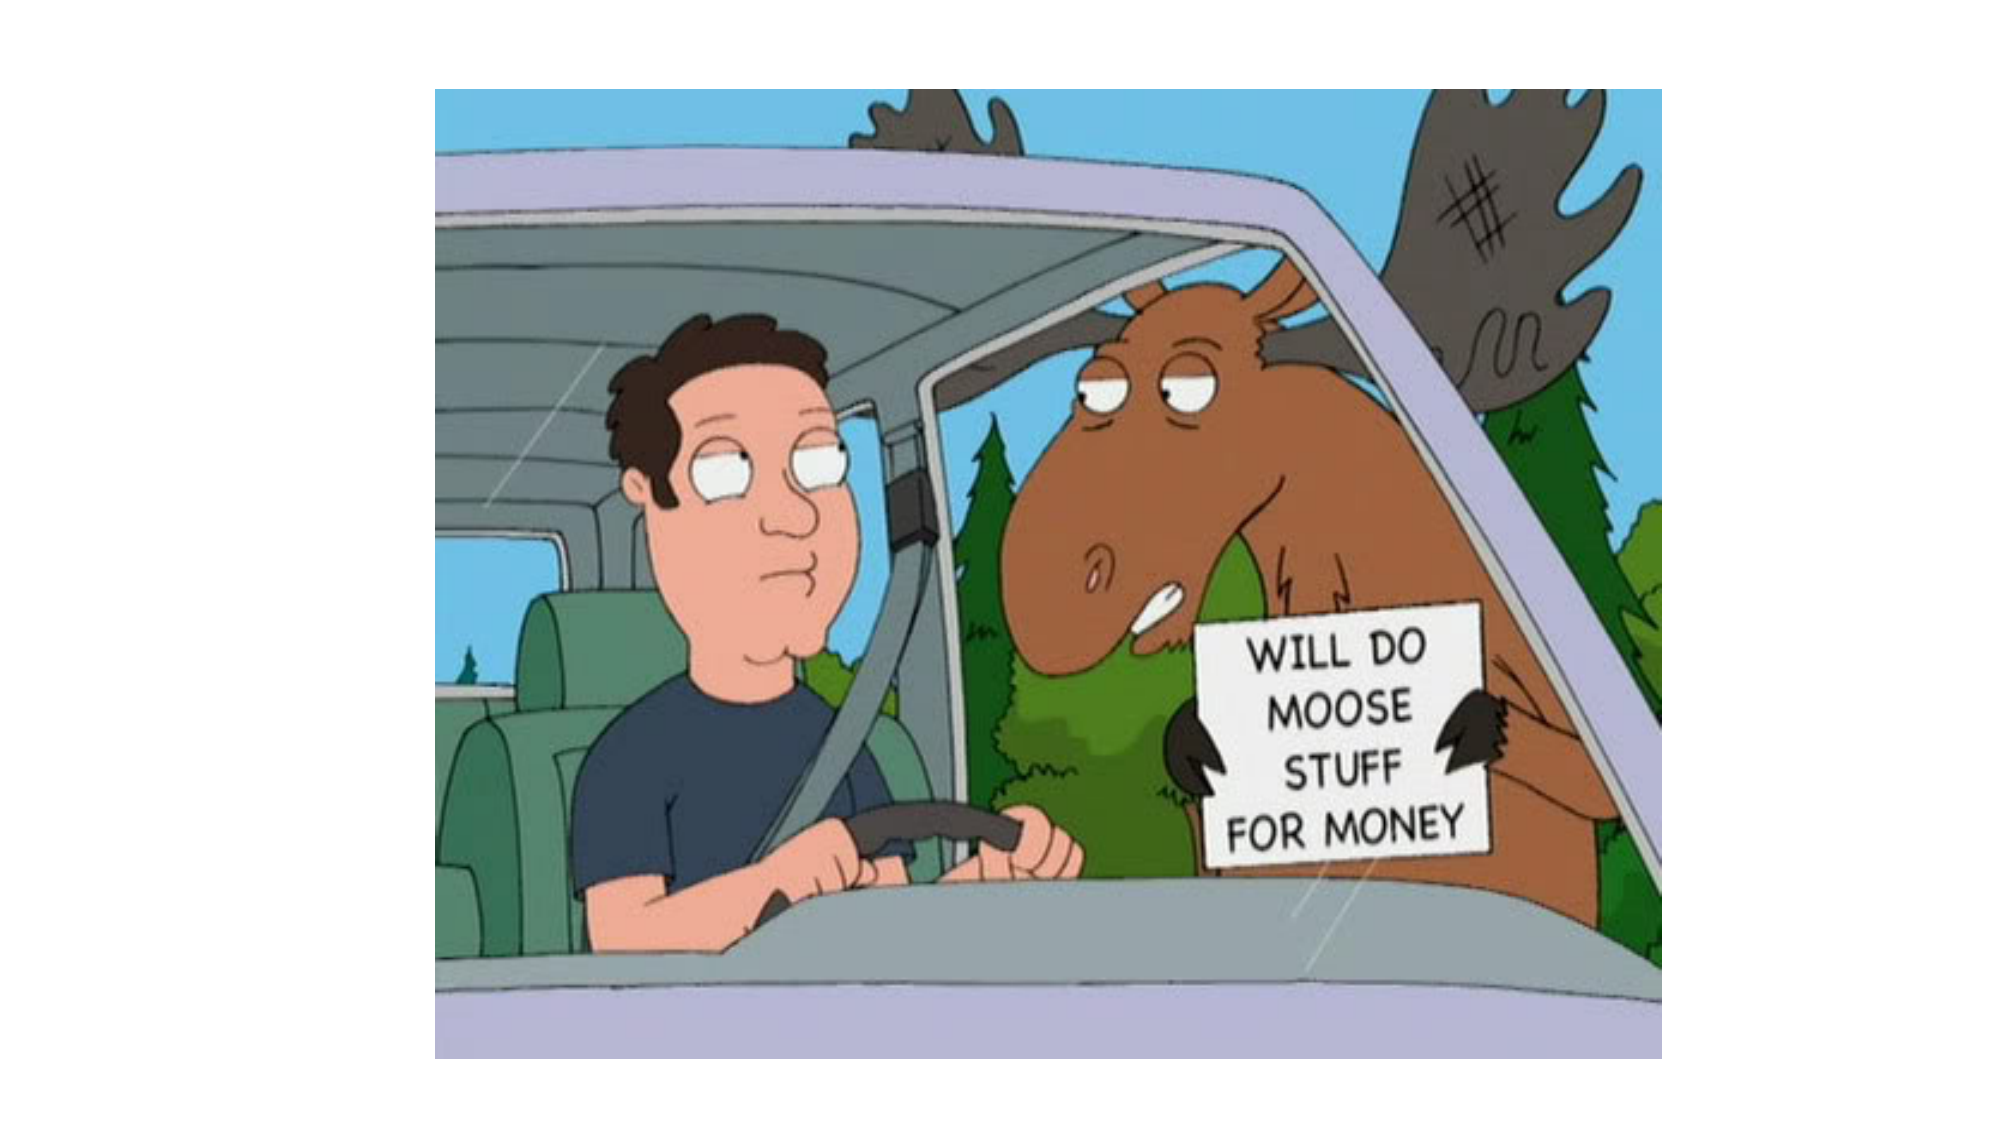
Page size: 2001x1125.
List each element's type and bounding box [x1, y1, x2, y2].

picture [434, 89, 1662, 1059]
